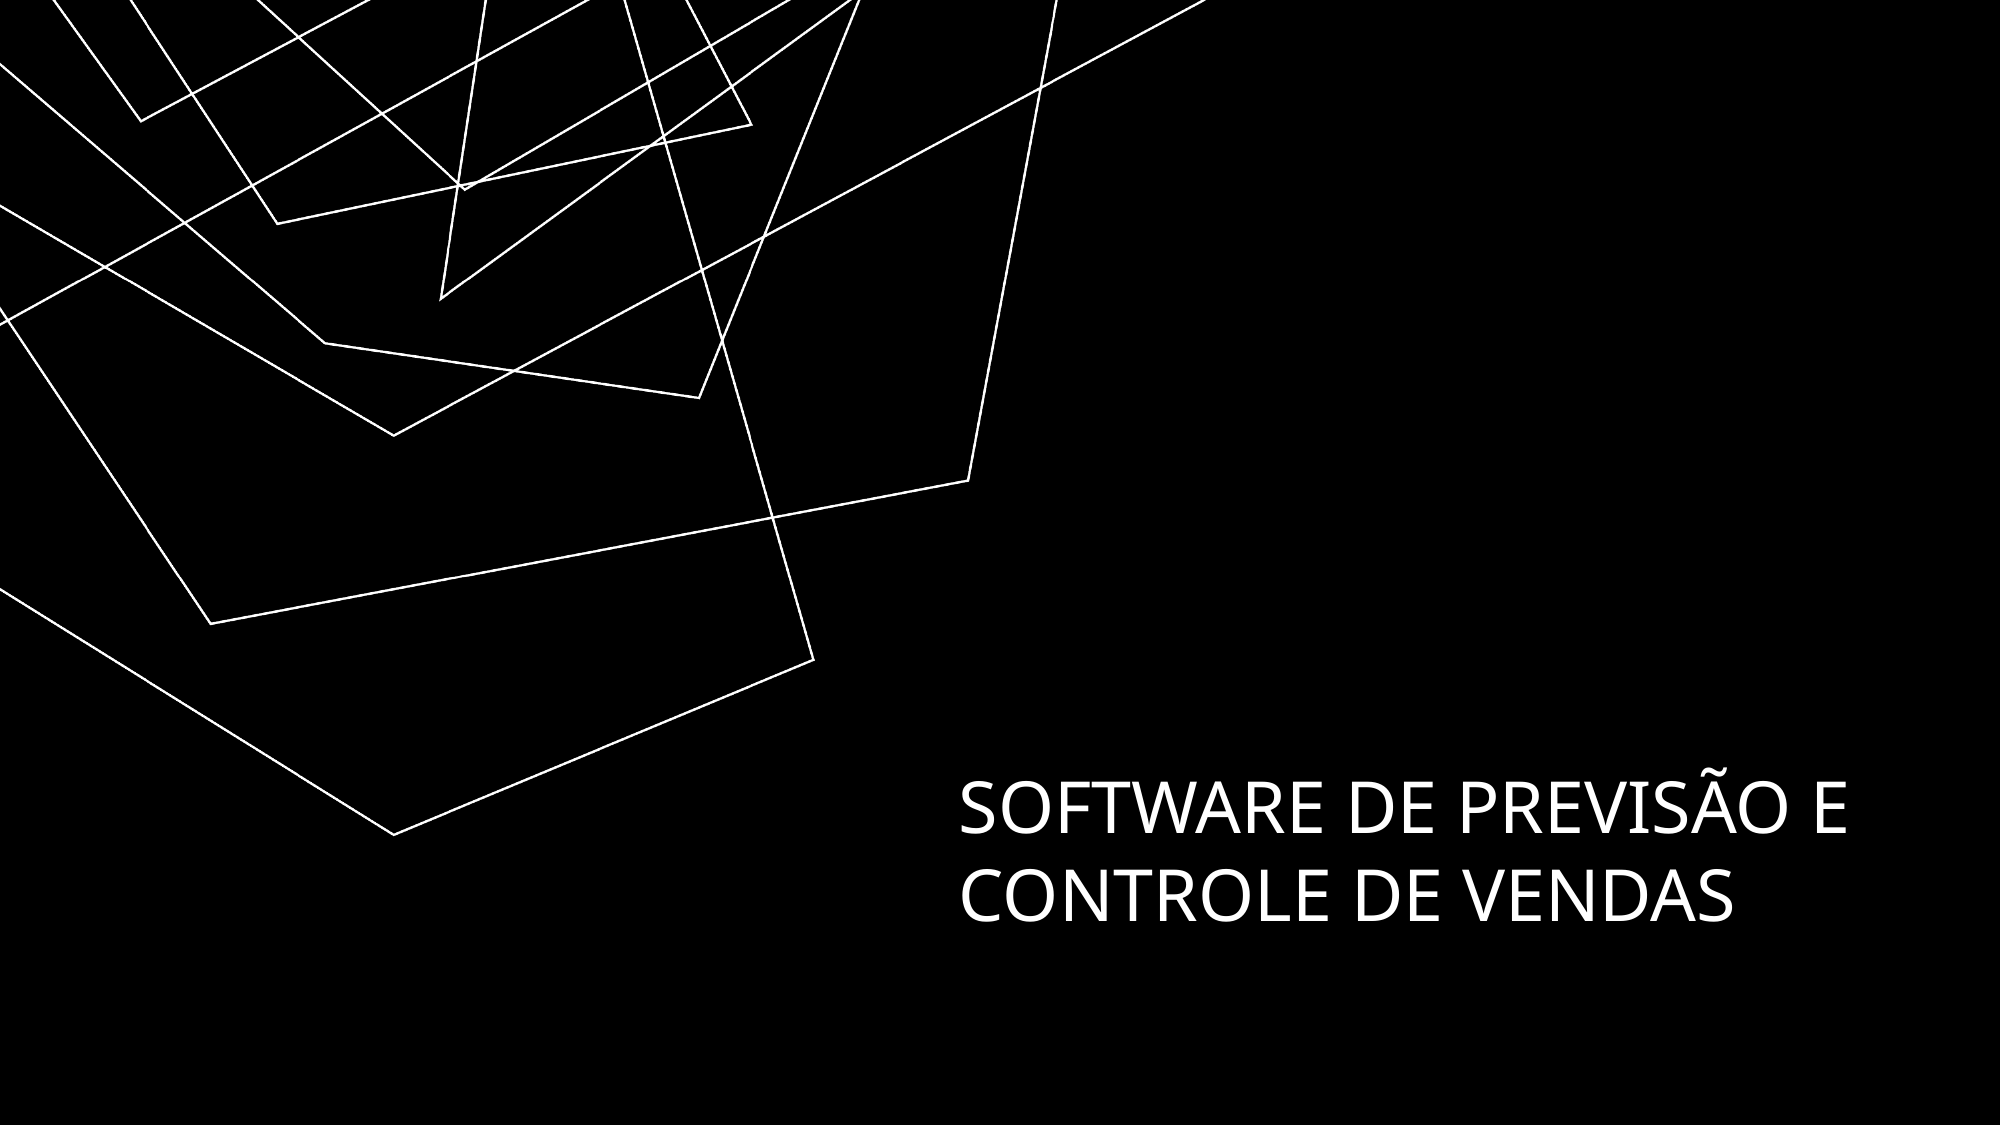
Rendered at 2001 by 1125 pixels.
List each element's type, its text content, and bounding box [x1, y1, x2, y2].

title Software de previsão e controle de vendas [943, 749, 1958, 1045]
picture [0, 0, 1356, 873]
